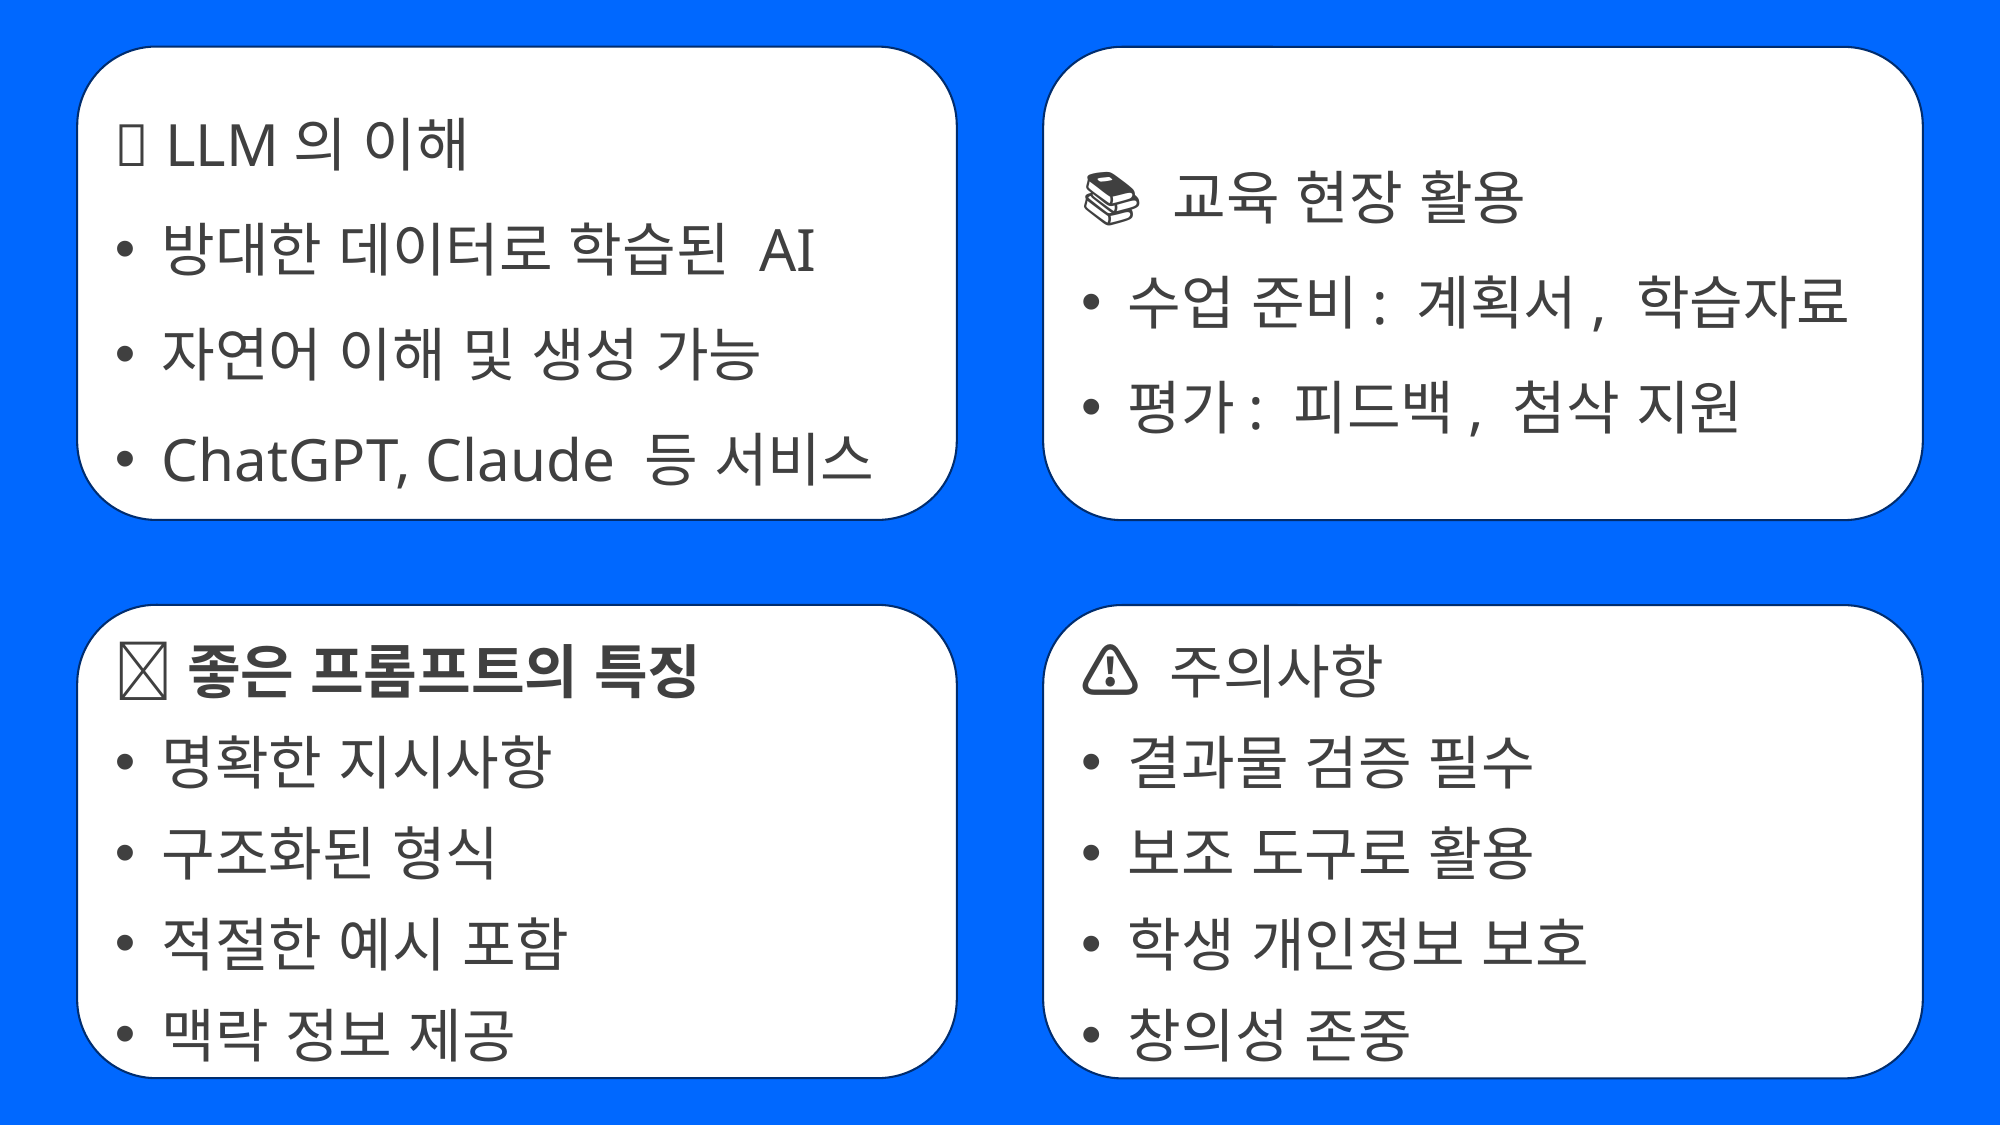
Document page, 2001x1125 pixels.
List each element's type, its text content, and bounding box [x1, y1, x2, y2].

text_box 🤖 LLM의 이해 방대한 데이터로 학습된 AI 자연어 이해 및 생성 가능 ChatGPT, Claude 등 서비스 [76, 45, 958, 521]
text_box 📚 교육 현장 활용 수업 준비: 계획서, 학습자료 평가: 피드백, 첨삭 지원 [1042, 45, 1924, 522]
text_box 💡좋은 프롬프트의 특징 명확한 지시사항 구조화된 형식 적절한 예시 포함 맥락 정보 제공 [76, 603, 958, 1080]
text_box ⚠️ 주의사항 결과물 검증 필수 보조 도구로 활용 학생 개인정보 보호 창의성 존중 [1042, 603, 1924, 1080]
